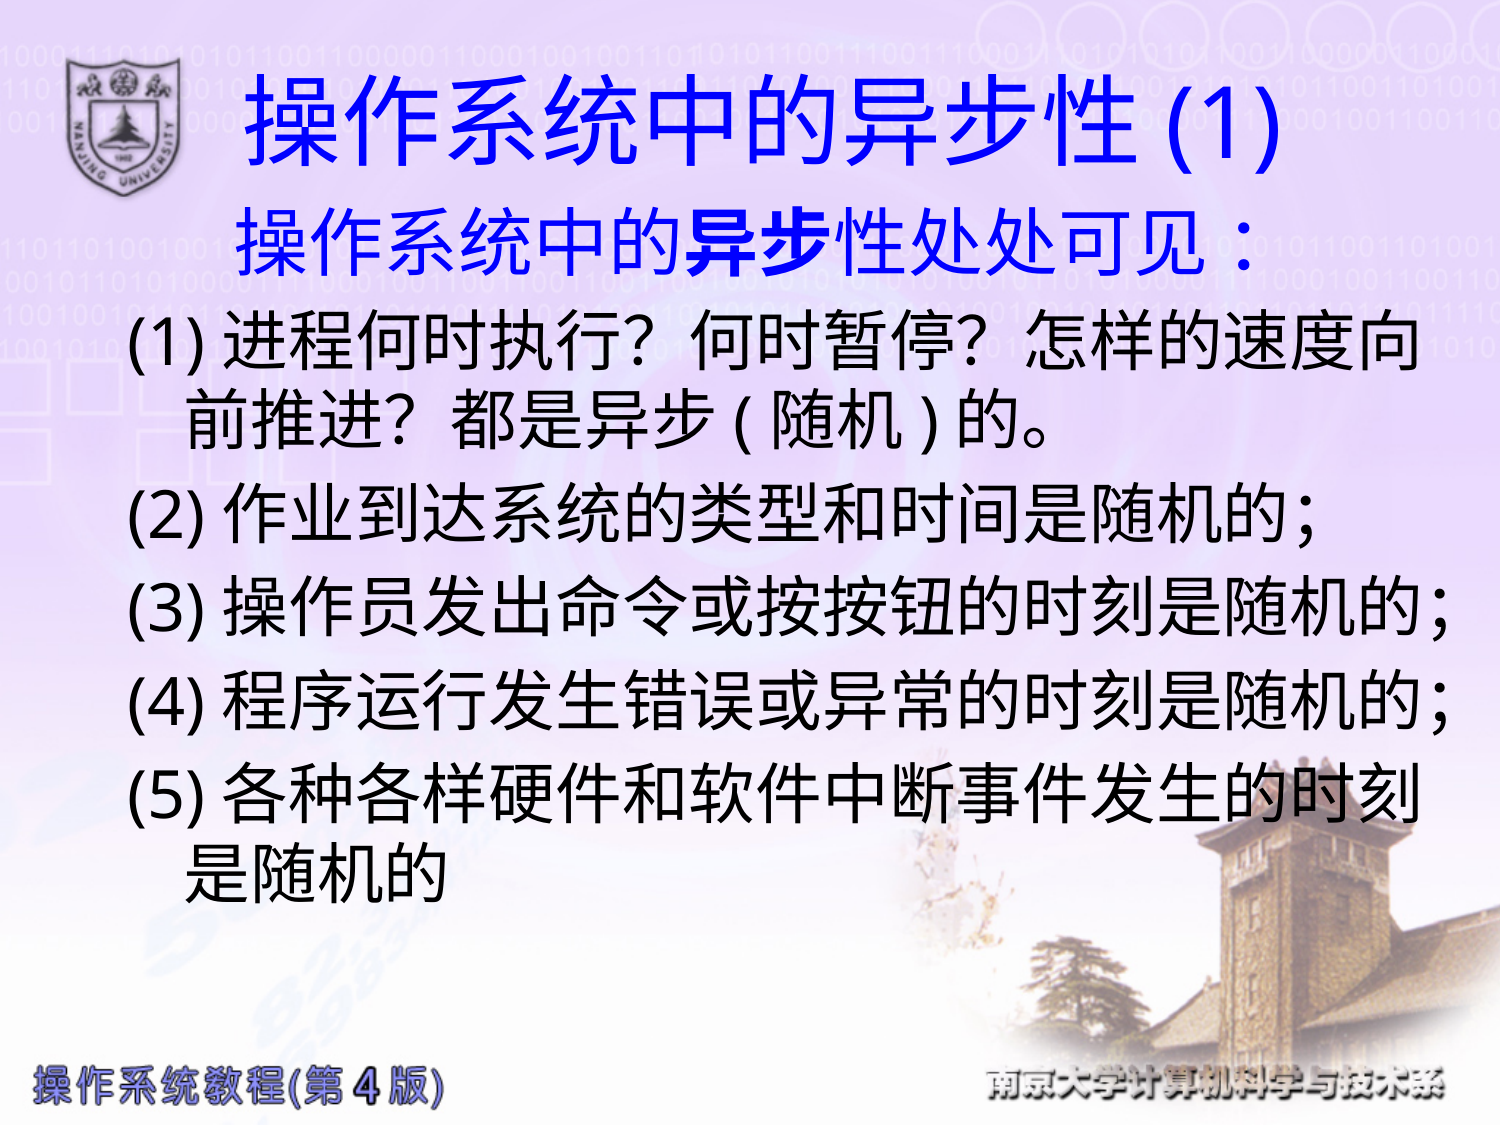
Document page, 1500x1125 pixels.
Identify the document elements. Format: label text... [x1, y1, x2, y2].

picture [0, 0, 1500, 1125]
title 操作系统中的异步性(1) [125, 24, 1400, 187]
list 操作系统中的异步性处处可见 ： (1)进程何时执行？何时暂停？怎样的速度向前推进？都是异步(随机)的。 (2)作业到达系统的类型和时间是随机的； (3)操作员发出命令或按按钮的时刻是随机的； (4)程序运行发生错误或异常的时刻是随机的； (5)各种各样硬件和软件中断事件发生的时刻是随机的 [112, 187, 1463, 1125]
